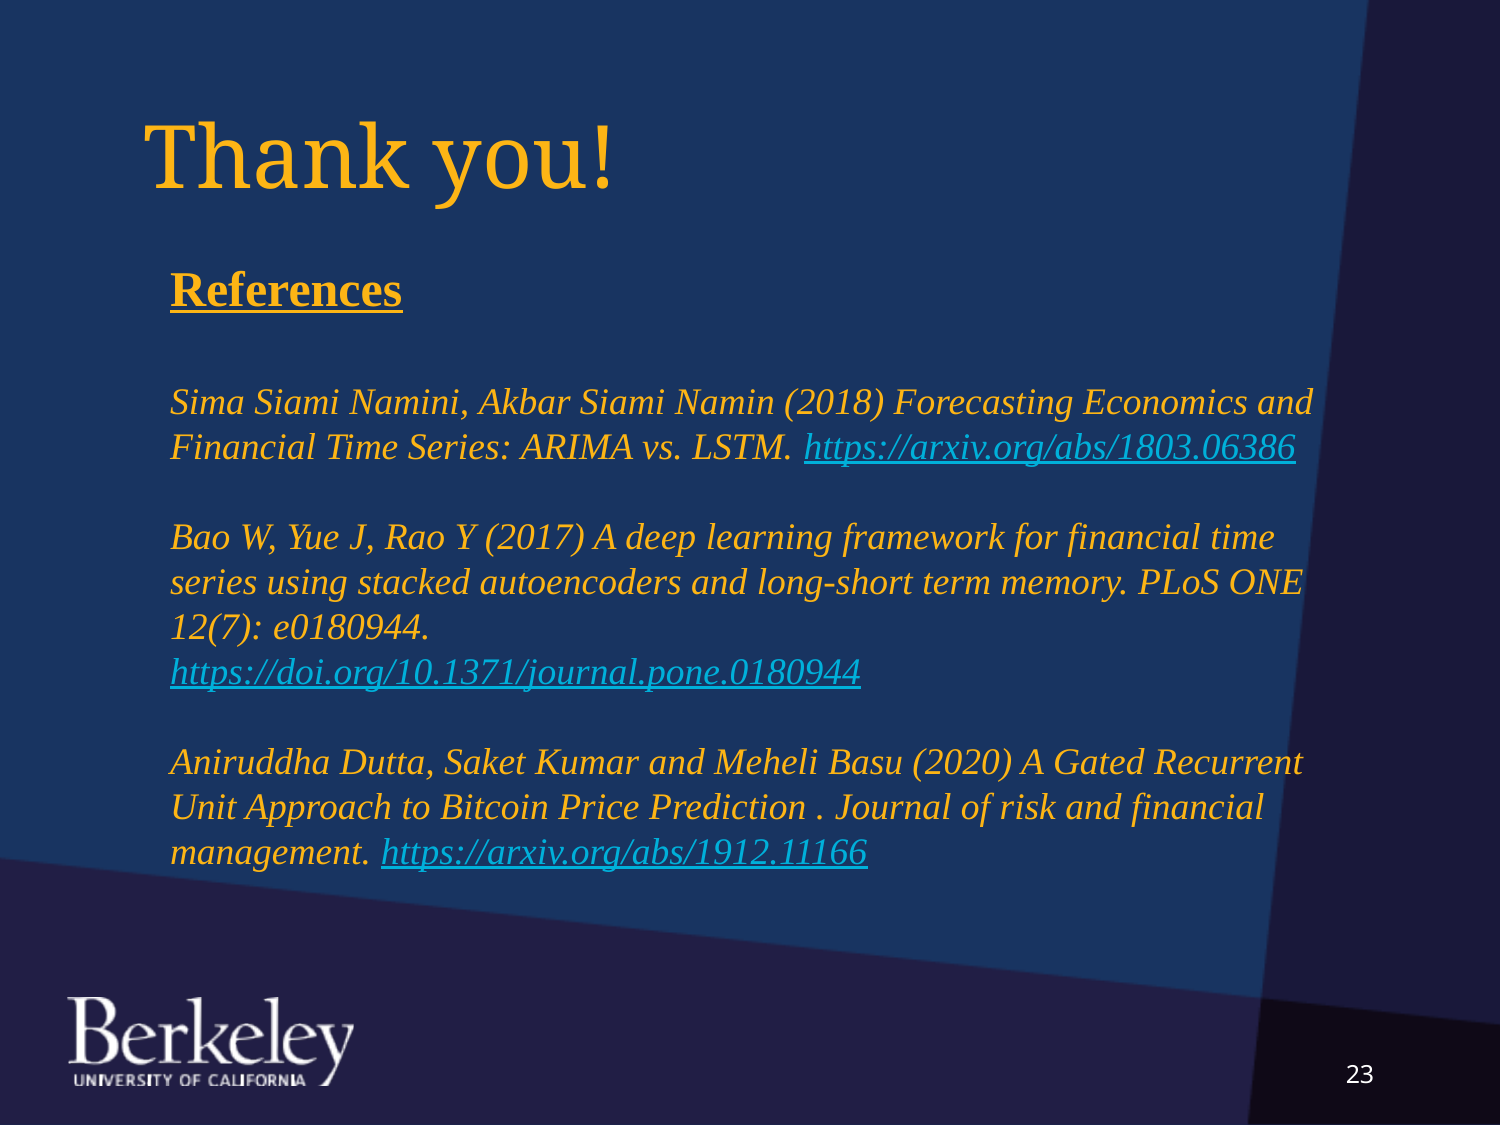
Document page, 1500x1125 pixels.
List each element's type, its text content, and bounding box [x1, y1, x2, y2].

text_box References Sima Siami Namini, Akbar Siami Namin (2018) Forecasting Economics and Financial Time Series: ARIMA vs. LSTM. https://arxiv.org/abs/1803.06386 Bao W, Yue J, Rao Y (2017) A deep learning framework for financial time series using stacked autoencoders and long-short term memory. PLoS ONE 12(7): e0180944. https://doi.org/10.1371/journal.pone.0180944 Aniruddha Dutta, Saket Kumar and Meheli Basu (2020) A Gated Recurrent Unit Approach to Bitcoin Price Prediction . Journal of risk and financial management. https://arxiv.org/abs/1912.11166 [155, 249, 1345, 880]
picture [0, 0, 1500, 1125]
title Thank you! [0, 59, 1056, 247]
